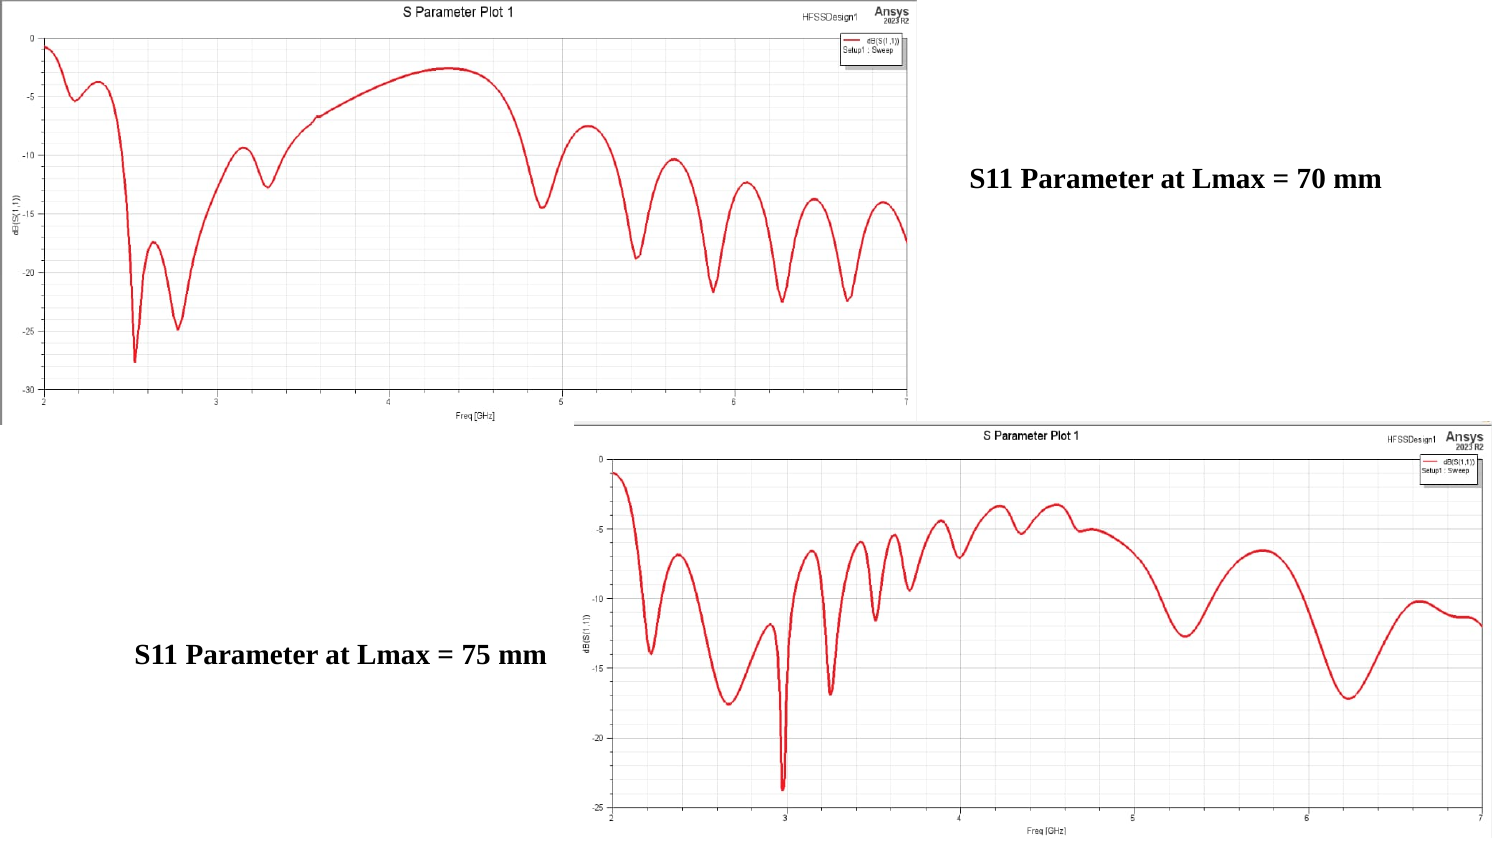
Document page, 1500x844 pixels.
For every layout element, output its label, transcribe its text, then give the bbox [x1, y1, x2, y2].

text_box S11 Parameter at Lmax = 75 mm [119, 627, 569, 678]
picture [0, 0, 1500, 844]
text_box S11 Parameter at Lmax = 70 mm [954, 151, 1424, 202]
